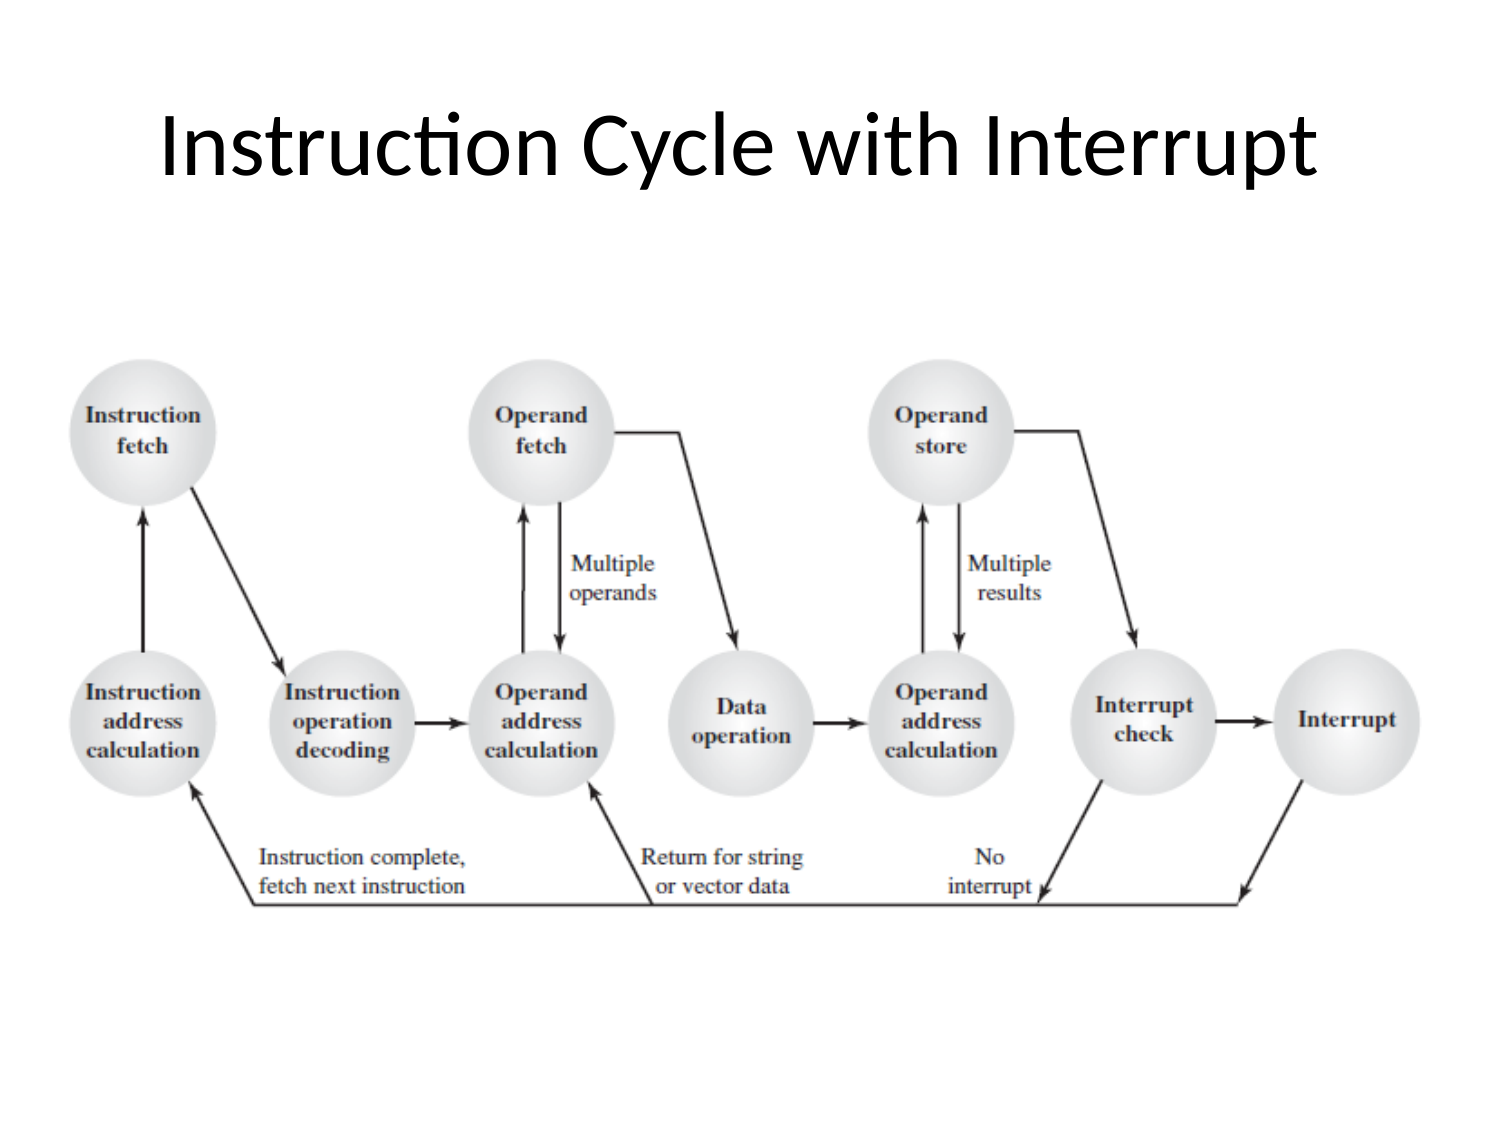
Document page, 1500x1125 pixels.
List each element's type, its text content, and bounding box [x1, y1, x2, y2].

picture [13, 298, 1478, 922]
title Instruction Cycle with Interrupt [75, 45, 1425, 233]
